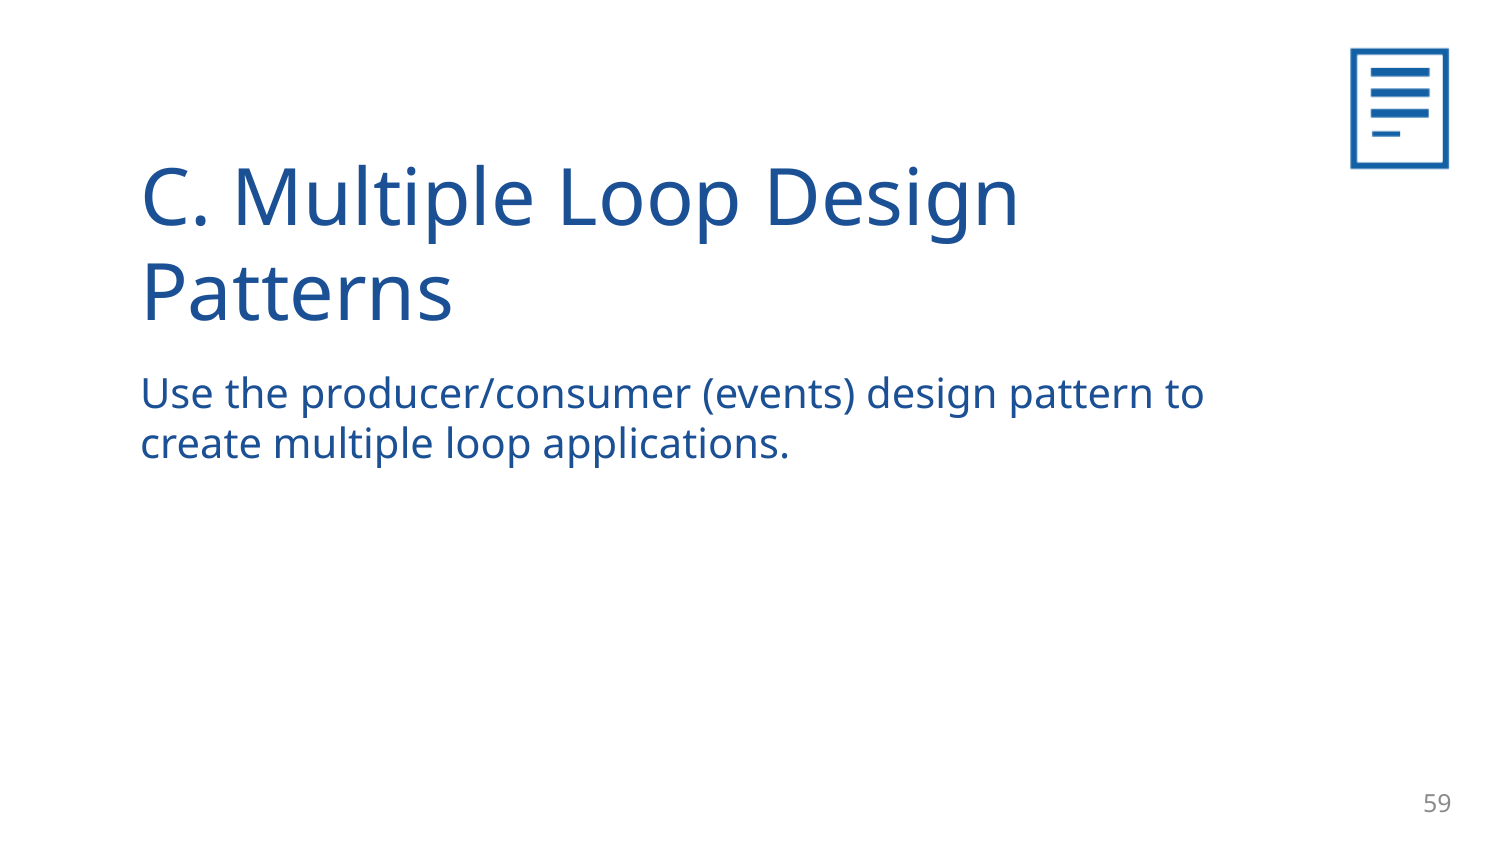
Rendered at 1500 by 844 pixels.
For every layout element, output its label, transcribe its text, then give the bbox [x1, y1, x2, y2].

picture [1323, 23, 1474, 212]
list C. Multiple Loop Design Patterns [125, 109, 1278, 344]
list Use the producer/consumer (events) design pattern to create multiple loop applications. [125, 359, 1275, 494]
slide_number 59 [1400, 782, 1475, 828]
